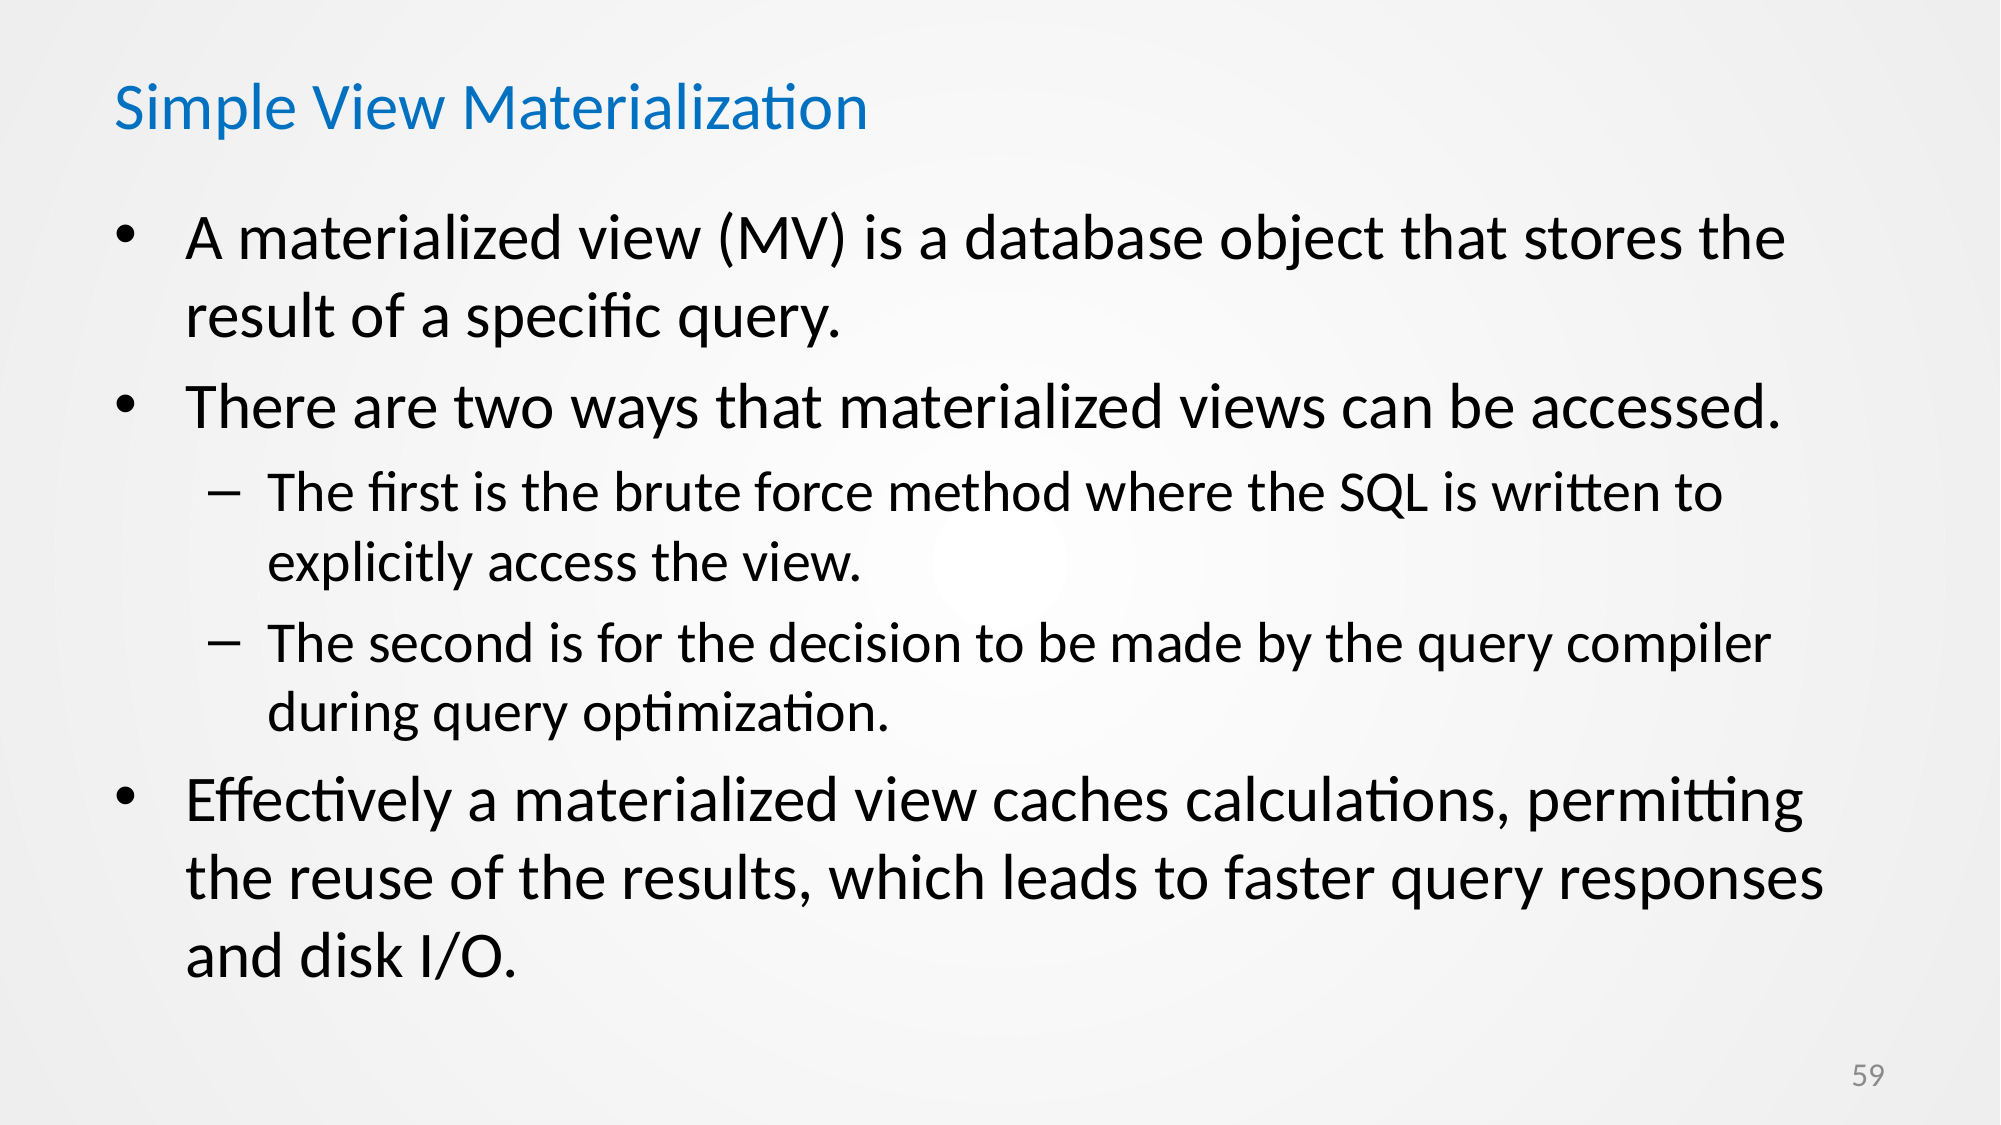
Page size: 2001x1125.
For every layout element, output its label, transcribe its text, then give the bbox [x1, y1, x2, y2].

list A materialized view (MV) is a database object that stores the result of a specific query. There are two ways that materialized views can be accessed. The first is the brute force method where the SQL is written to explicitly access the view. The second is for the decision to be made by the query compiler during query optimization. Effectively a materialized view caches calculations, permitting the reuse of the results, which leads to faster query responses and disk I/O. [99, 186, 1900, 1005]
title Simple View Materialization [99, 45, 1900, 162]
slide_number 59 [1433, 1042, 1900, 1103]
